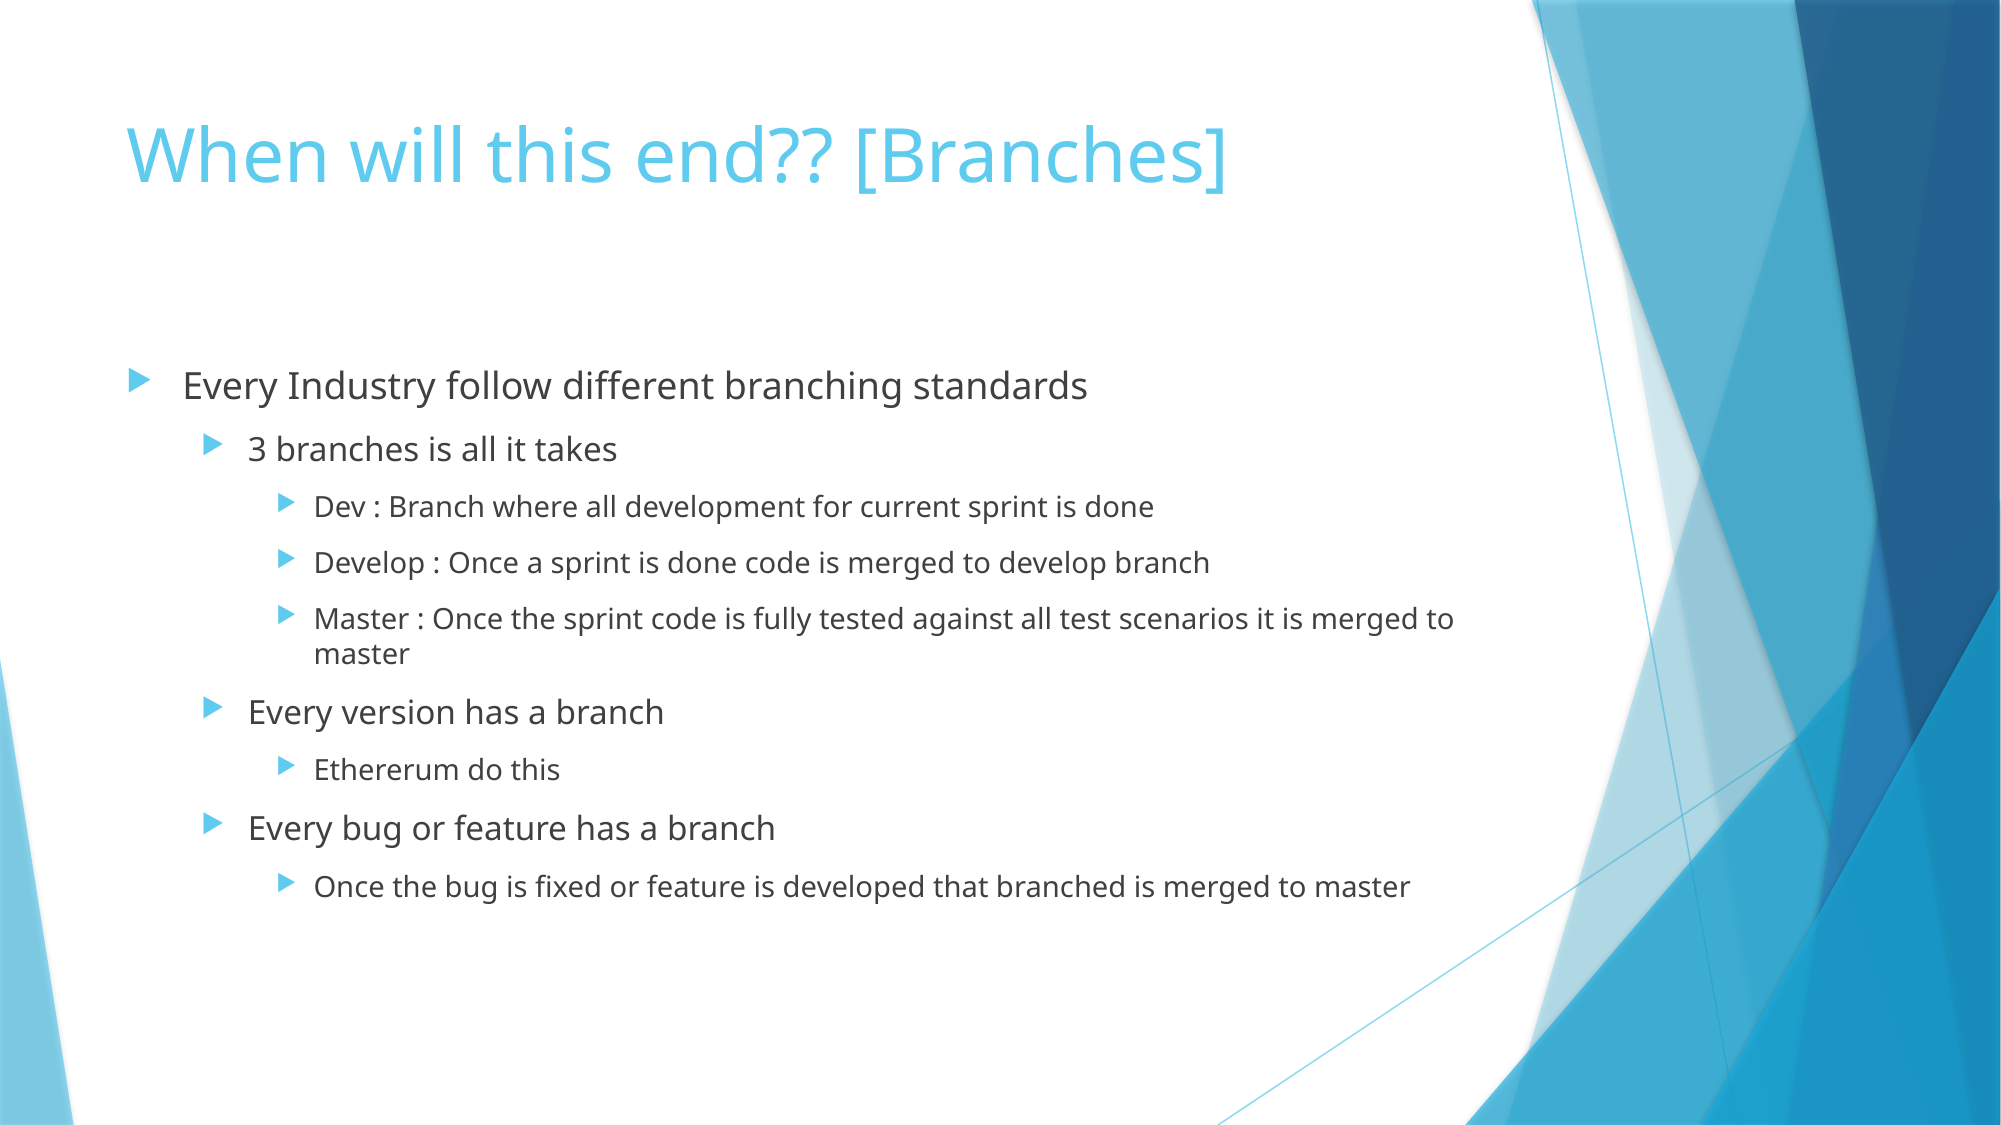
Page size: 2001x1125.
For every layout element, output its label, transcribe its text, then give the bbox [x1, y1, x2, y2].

list Every Industry follow different branching standards 3 branches is all it takes Dev : Branch where all development for current sprint is done Develop : Once a sprint is done code is merged to develop branch Master : Once the sprint code is fully tested against all test scenarios it is merged to master Every version has a branch Ethererum do this Every bug or feature has a branch Once the bug is fixed or feature is developed that branched is merged to master [111, 354, 1522, 992]
title When will this end?? [Branches] [111, 99, 1522, 317]
